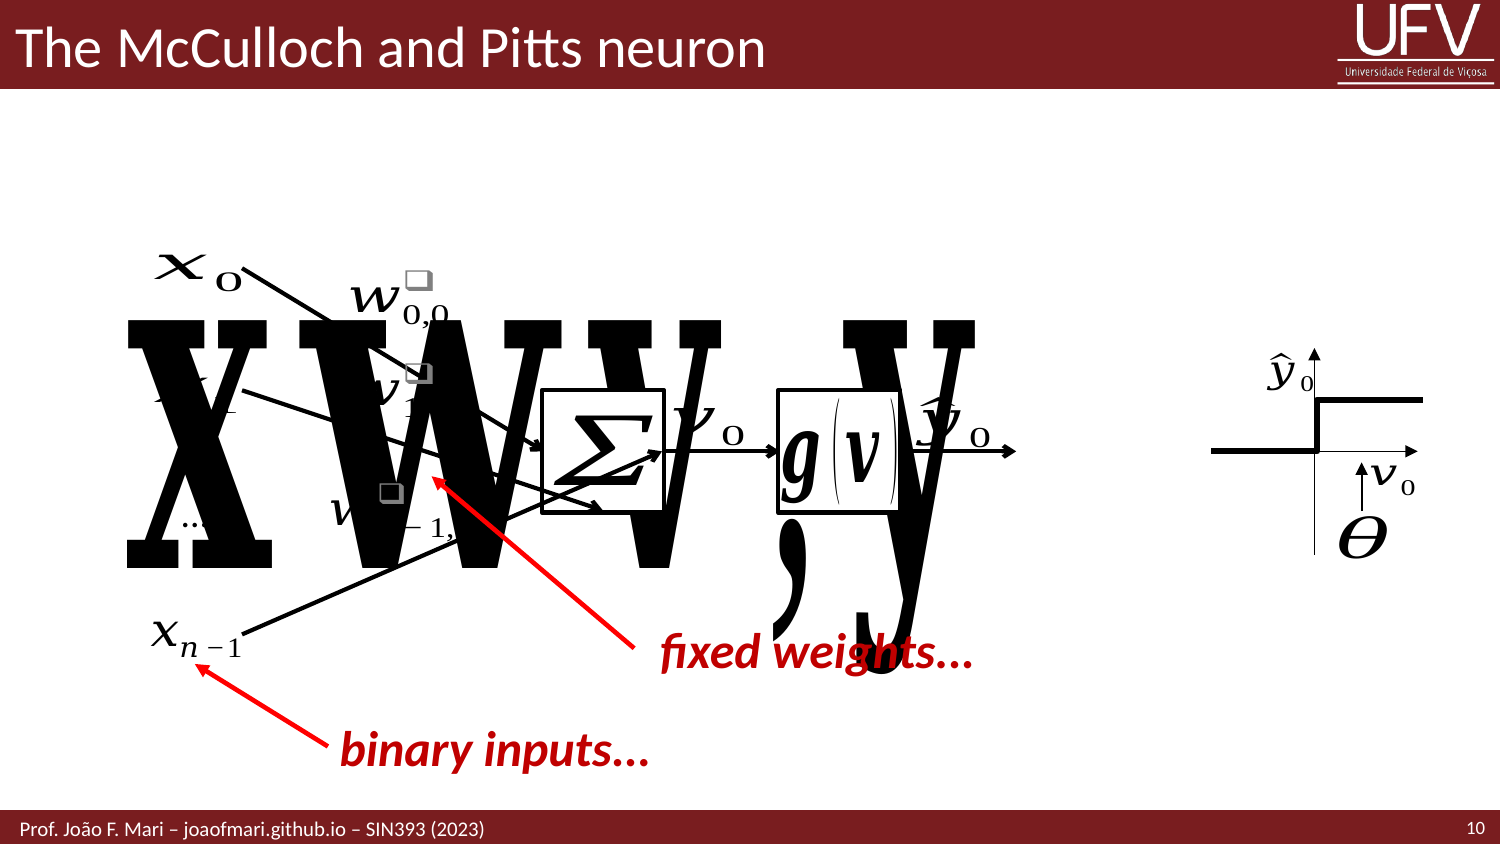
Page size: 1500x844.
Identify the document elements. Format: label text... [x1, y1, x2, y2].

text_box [241, 390, 545, 452]
text_box fixed weights... [632, 609, 1018, 688]
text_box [431, 475, 635, 649]
text_box ... [145, 481, 244, 544]
list [0, 88, 1500, 812]
title The McCulloch and Pitts neuron [0, 0, 1500, 88]
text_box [241, 268, 562, 410]
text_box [194, 663, 329, 747]
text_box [1210, 347, 1424, 555]
text_box binary inputs... [326, 707, 841, 786]
slide_number 10 [1328, 811, 1500, 844]
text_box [241, 492, 426, 635]
footer Prof. João F. Mari – joaofmari.github.io – SIN393 (2023) [0, 812, 1034, 844]
